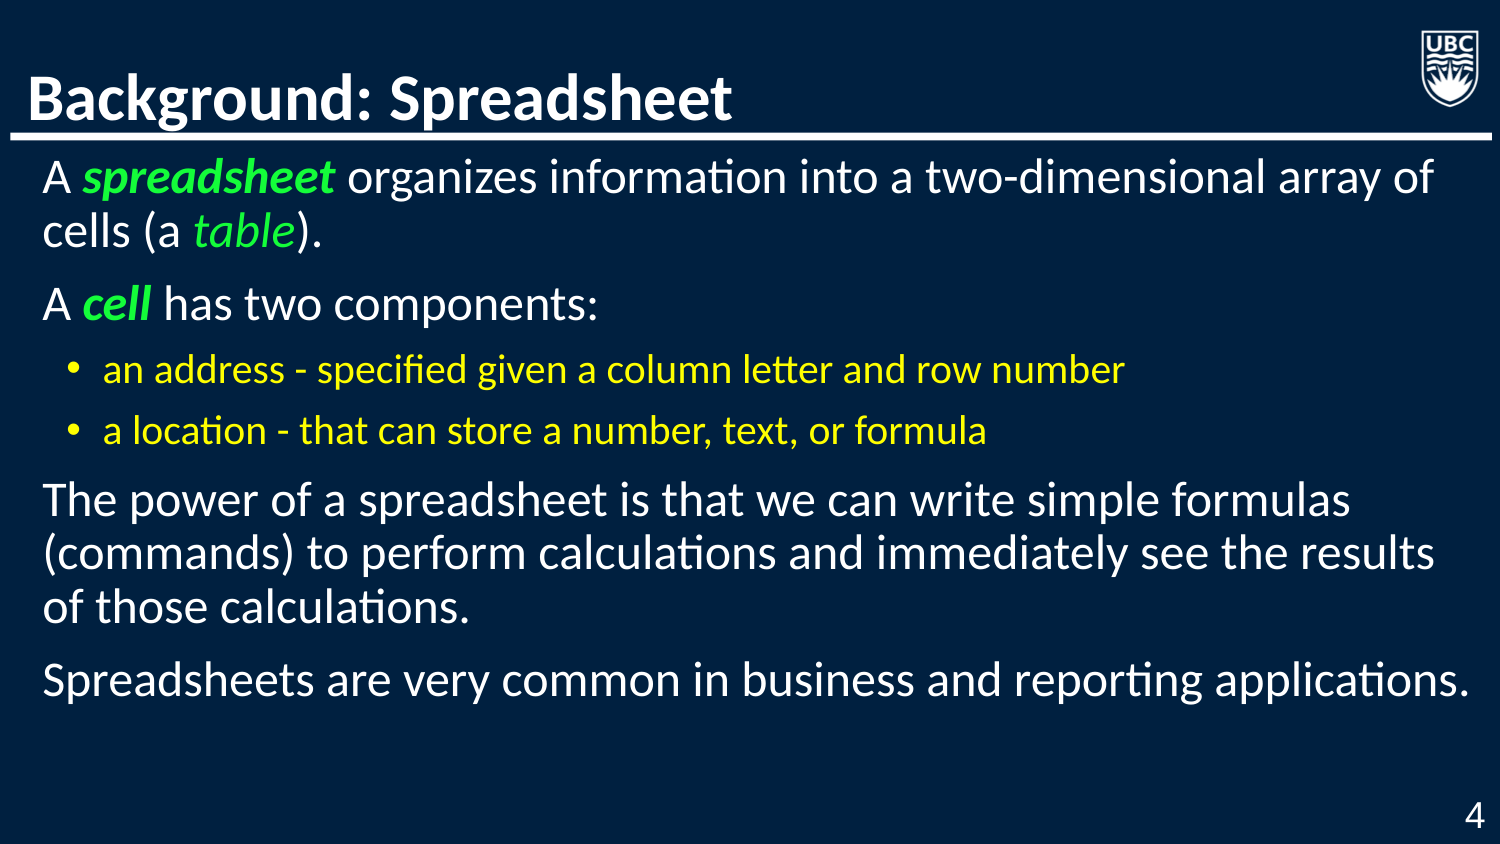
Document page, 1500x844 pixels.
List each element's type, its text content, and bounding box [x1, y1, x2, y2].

list A spreadsheet organizes information into a two-dimensional array of cells (a table). A cell has two components: an address - specified given a column letter and row number a location - that can store a number, text, or formula The power of a spreadsheet is that we can write simple formulas (commands) to perform calculations and immediately see the results of those calculations. Spreadsheets are very common in business and reporting applications. [12, 143, 1492, 835]
title Background: Spreadsheet [12, 0, 1488, 135]
